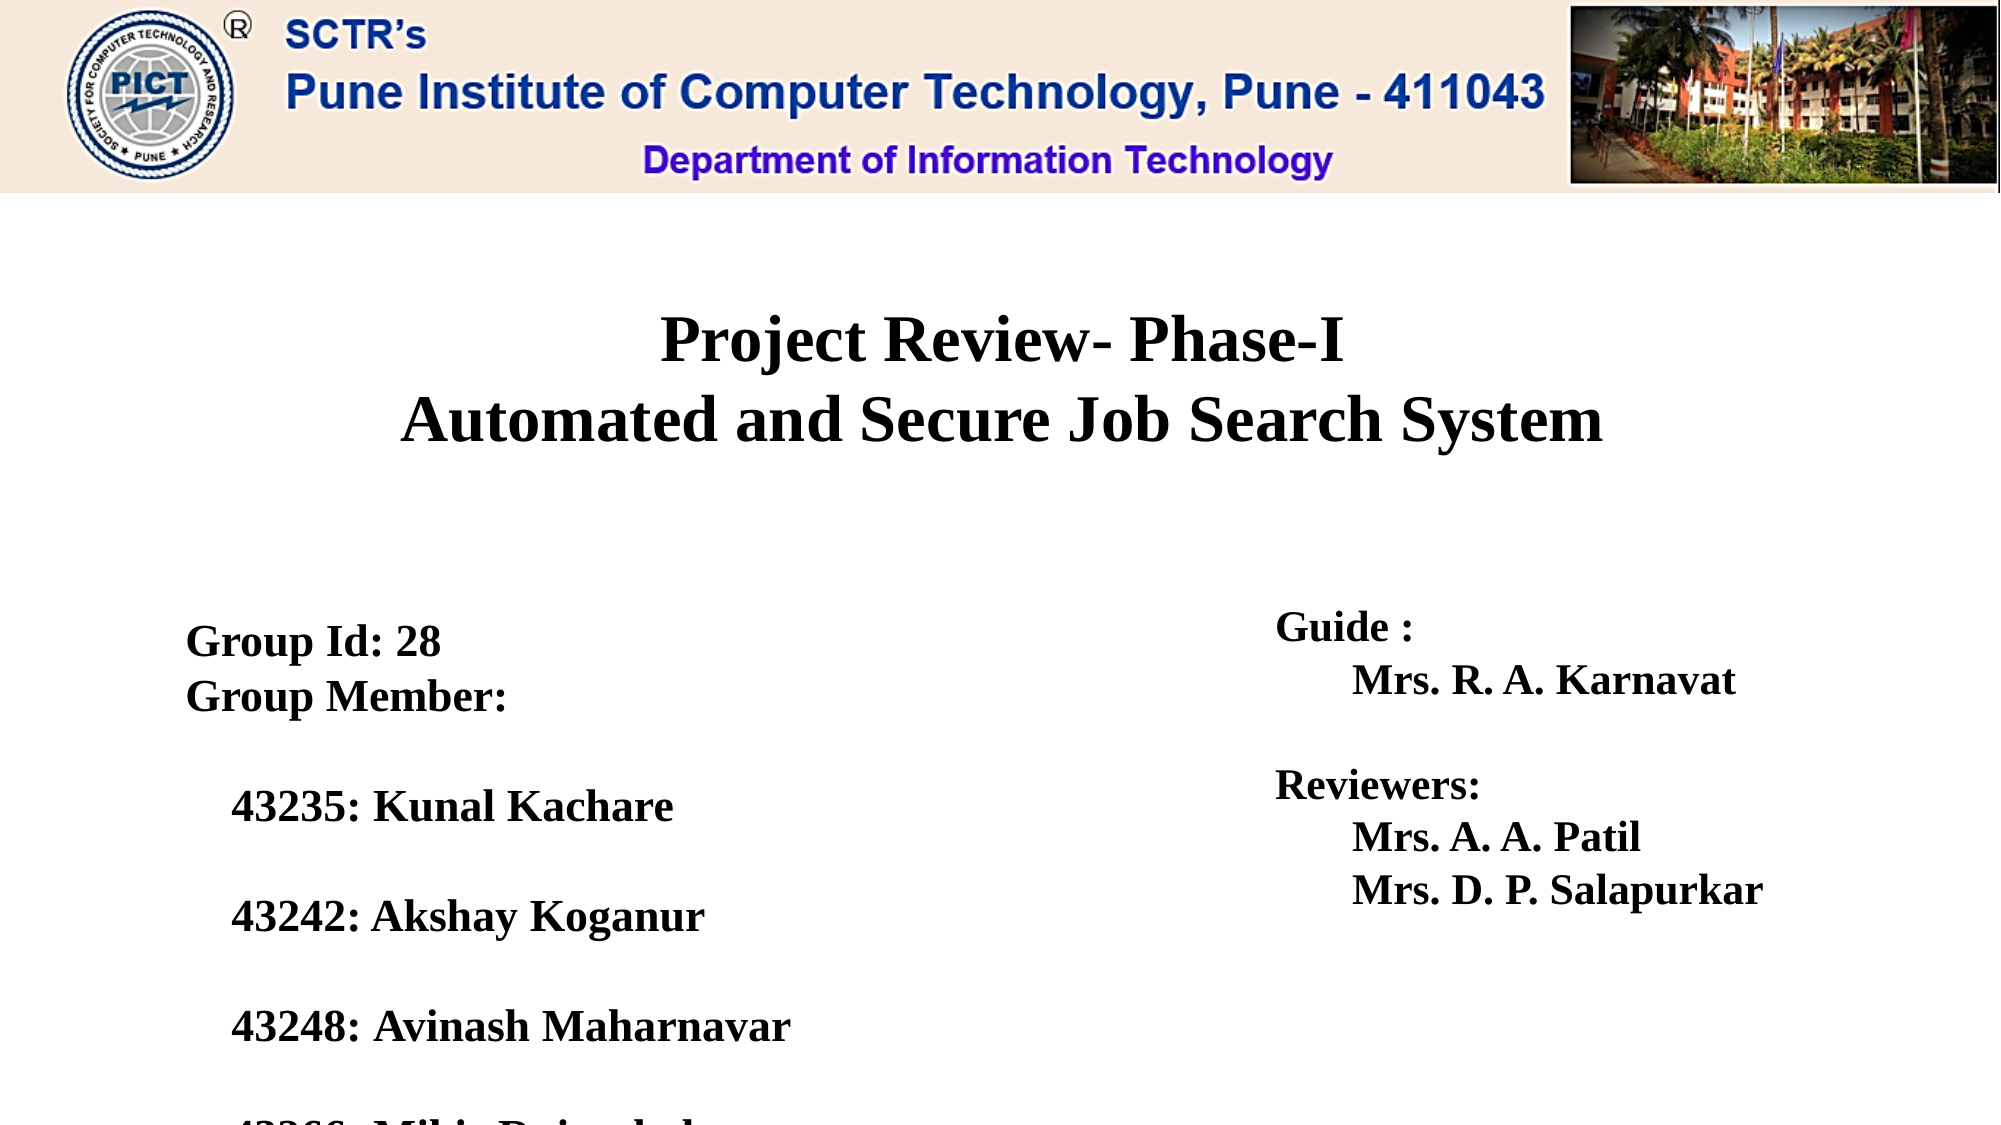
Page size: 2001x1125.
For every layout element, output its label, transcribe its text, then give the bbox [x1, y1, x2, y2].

title Project Review- Phase-I Automated and Secure Job Search System [0, 246, 1935, 475]
picture [0, 0, 2000, 193]
text_box Guide : Mrs. R. A. Karnavat Reviewers: Mrs. A. A. Patil Mrs. D. P. Salapurkar [1260, 590, 1811, 921]
subtitle Group Id: 28 Group Member: 43235: Kunal Kachare 43242: Akshay Koganur 43248: Avinash Maharnavar 43266: Mihir Rajpathak Domain: Machine Learning [144, 590, 827, 1086]
